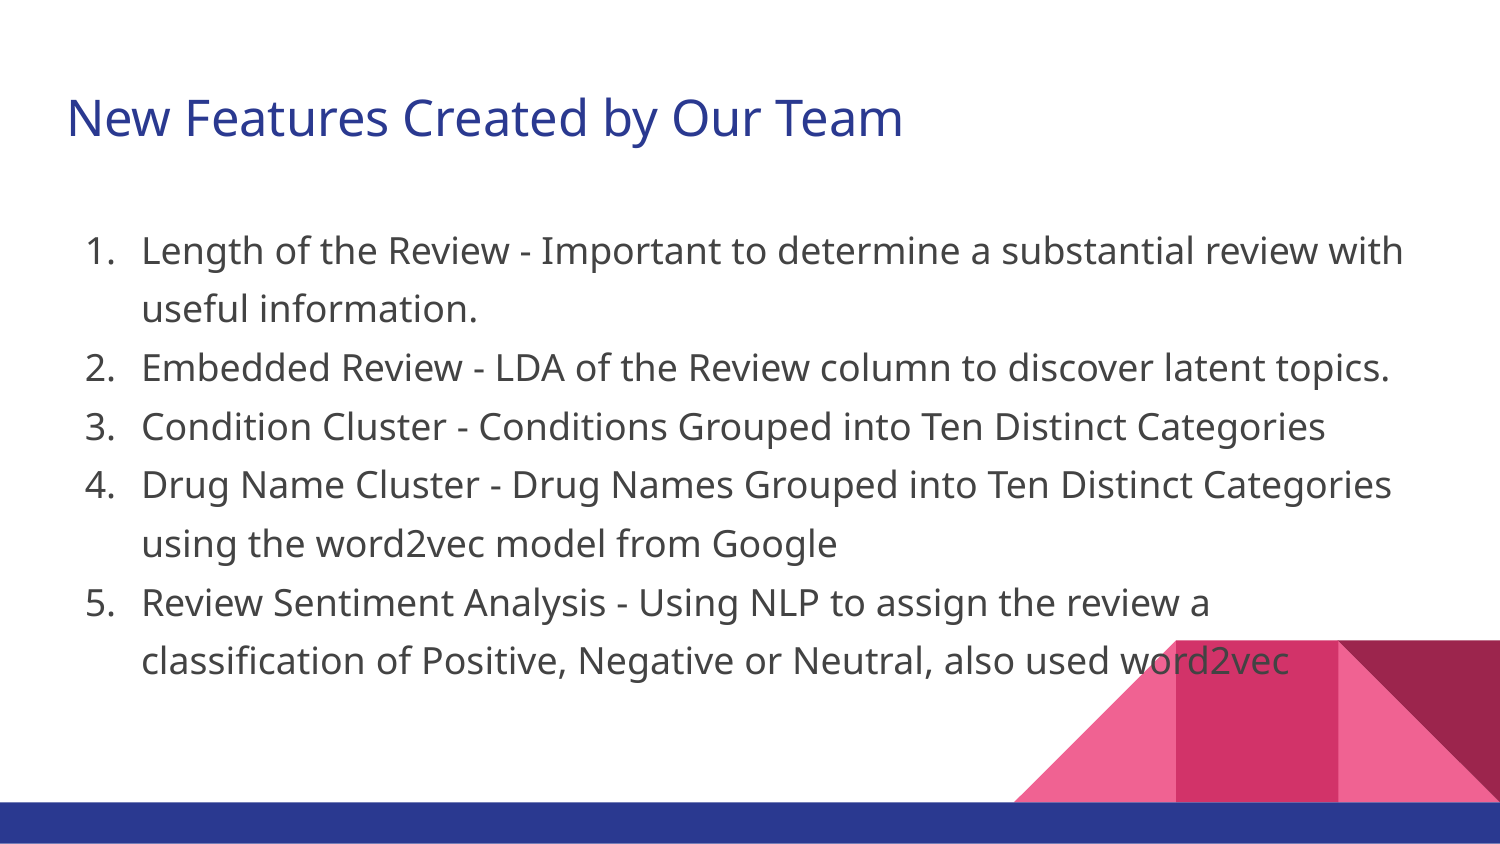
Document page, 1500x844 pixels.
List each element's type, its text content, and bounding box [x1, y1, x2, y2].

title New Features Created by Our Team [51, 67, 1449, 167]
list Length of the Review - Important to determine a substantial review with useful information. Embedded Review - LDA of the Review column to discover latent topics. Condition Cluster - Conditions Grouped into Ten Distinct Categories Drug Name Cluster - Drug Names Grouped into Ten Distinct Categories using the word2vec model from Google Review Sentiment Analysis - Using NLP to assign the review a classification of Positive, Negative or Neutral, also used word2vec [51, 201, 1449, 750]
